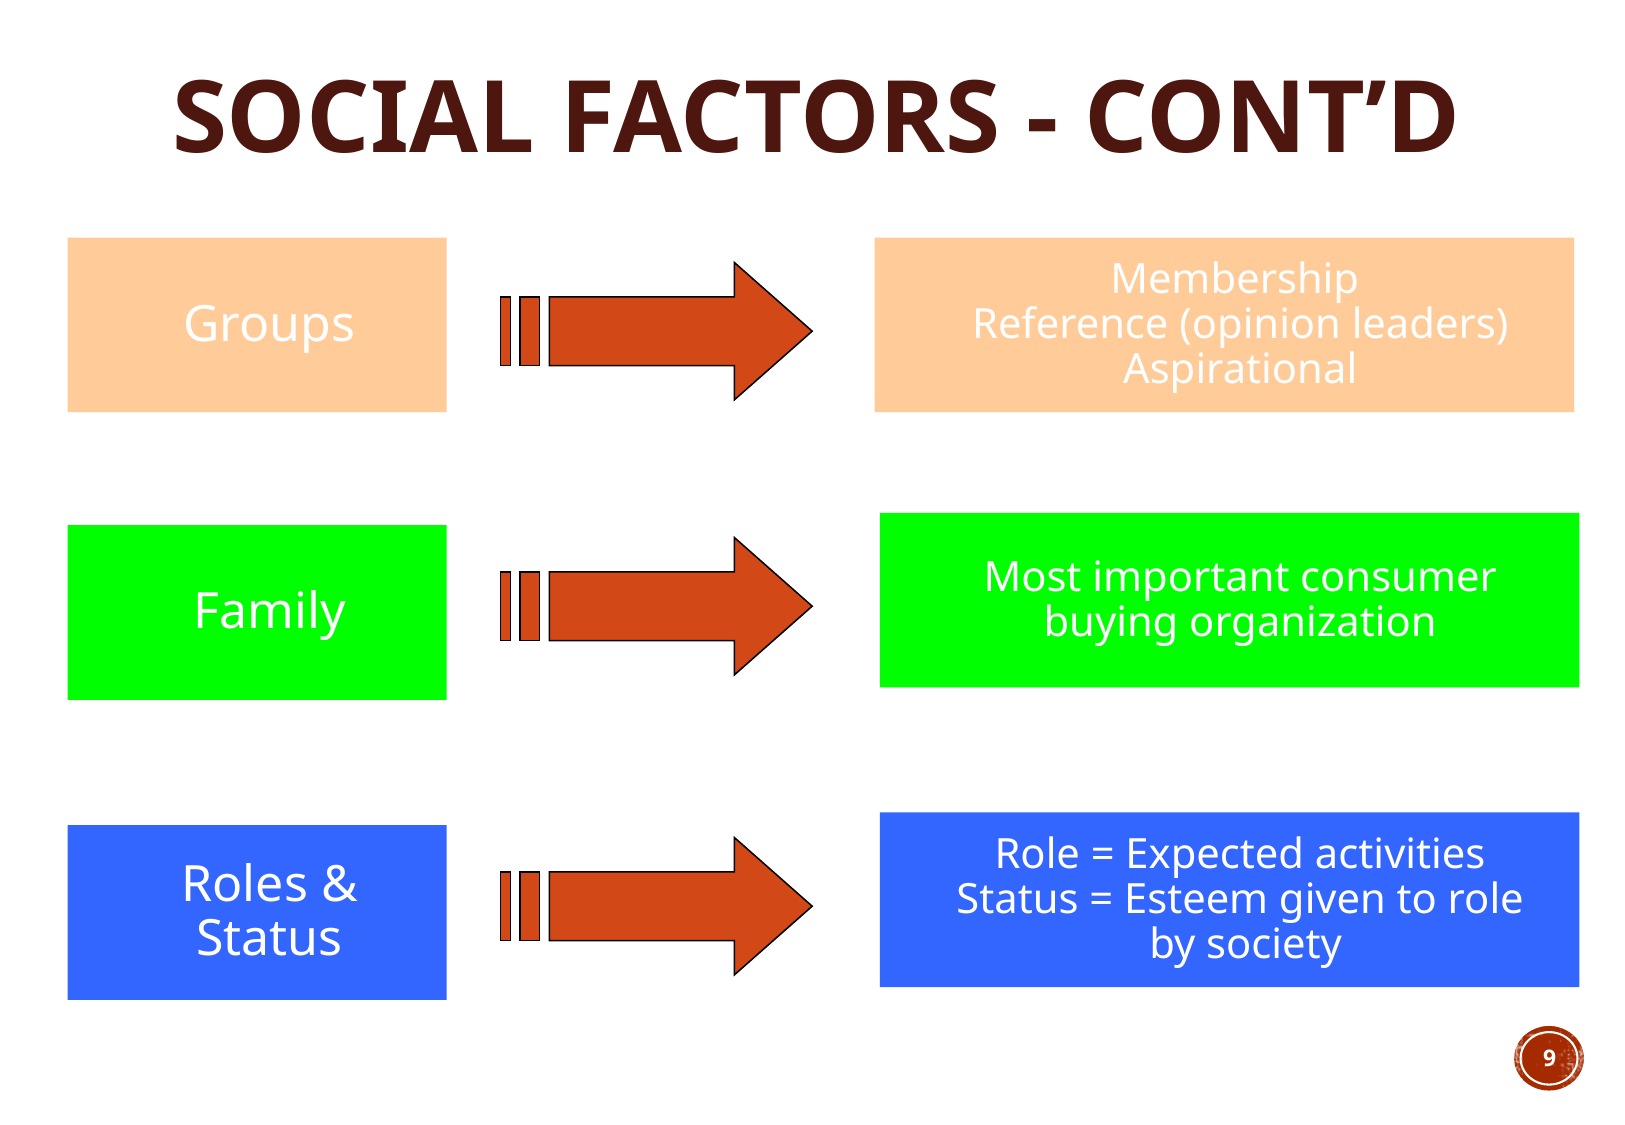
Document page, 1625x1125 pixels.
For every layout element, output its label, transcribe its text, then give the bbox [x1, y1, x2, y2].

text_box Family [67, 525, 447, 700]
slide_number 9 [1507, 1028, 1593, 1089]
text_box [520, 571, 540, 641]
text_box [549, 262, 813, 400]
text_box Role = Expected activities Status = Esteem given to role by society [879, 812, 1580, 988]
text_box [549, 537, 813, 675]
text_box [500, 296, 511, 366]
title SOCIAL FACTORS - cont’d [49, 52, 1585, 188]
text_box [500, 871, 511, 941]
text_box [520, 296, 540, 366]
text_box Most important consumer buying organization [879, 512, 1580, 688]
text_box [500, 571, 511, 641]
text_box Roles & Status [67, 825, 447, 1000]
text_box [520, 871, 540, 941]
text_box [549, 837, 813, 975]
text_box Membership Reference (opinion leaders) Aspirational [874, 237, 1575, 413]
text_box Groups [67, 237, 447, 413]
